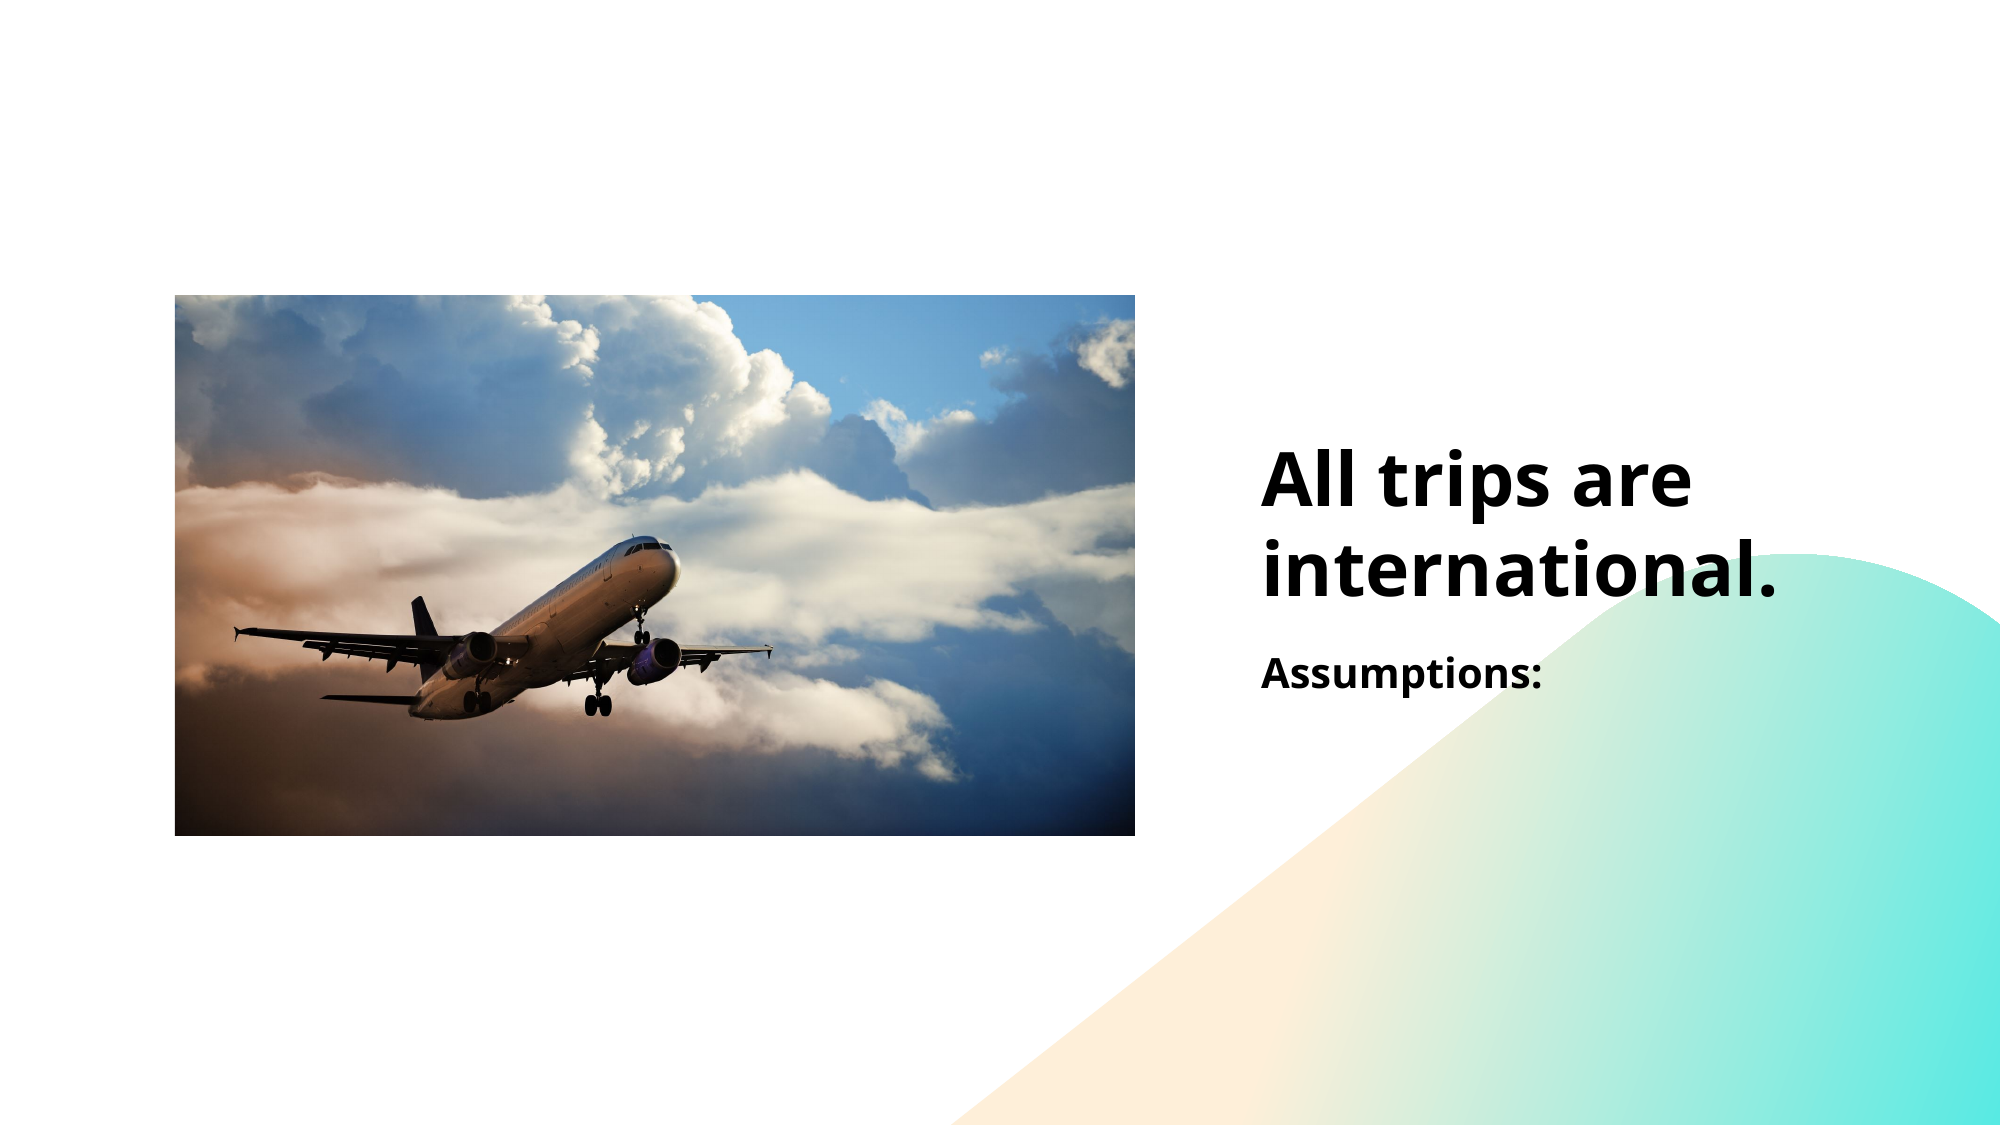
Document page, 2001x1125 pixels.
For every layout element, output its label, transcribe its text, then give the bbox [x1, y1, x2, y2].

picture [174, 295, 1136, 836]
subtitle Assumptions: [1245, 629, 1825, 863]
title All trips are international. [1245, 211, 1825, 620]
